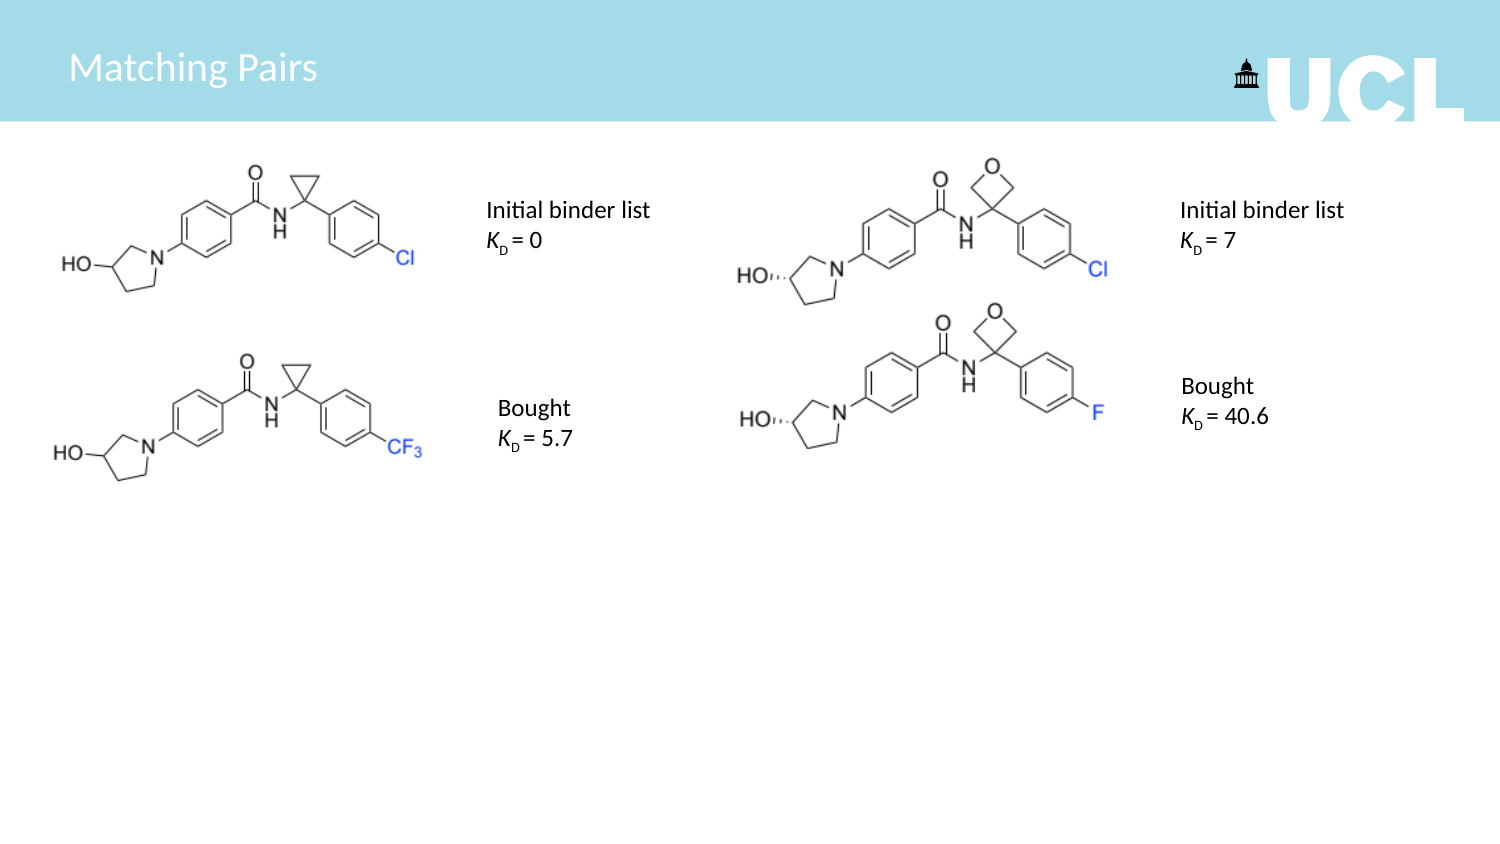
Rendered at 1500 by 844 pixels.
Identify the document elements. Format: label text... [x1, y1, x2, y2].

picture [1234, 58, 1259, 88]
text_box Initial binder list KD = 0 [471, 186, 666, 266]
picture [51, 161, 425, 483]
text_box Initial binder list KD = 7 [1165, 186, 1360, 266]
text_box Bought KD = 40.6 [1166, 362, 1285, 441]
text_box Matching Pairs [53, 32, 333, 98]
picture [735, 154, 1108, 450]
text_box Bought KD = 5.7 [483, 384, 589, 463]
